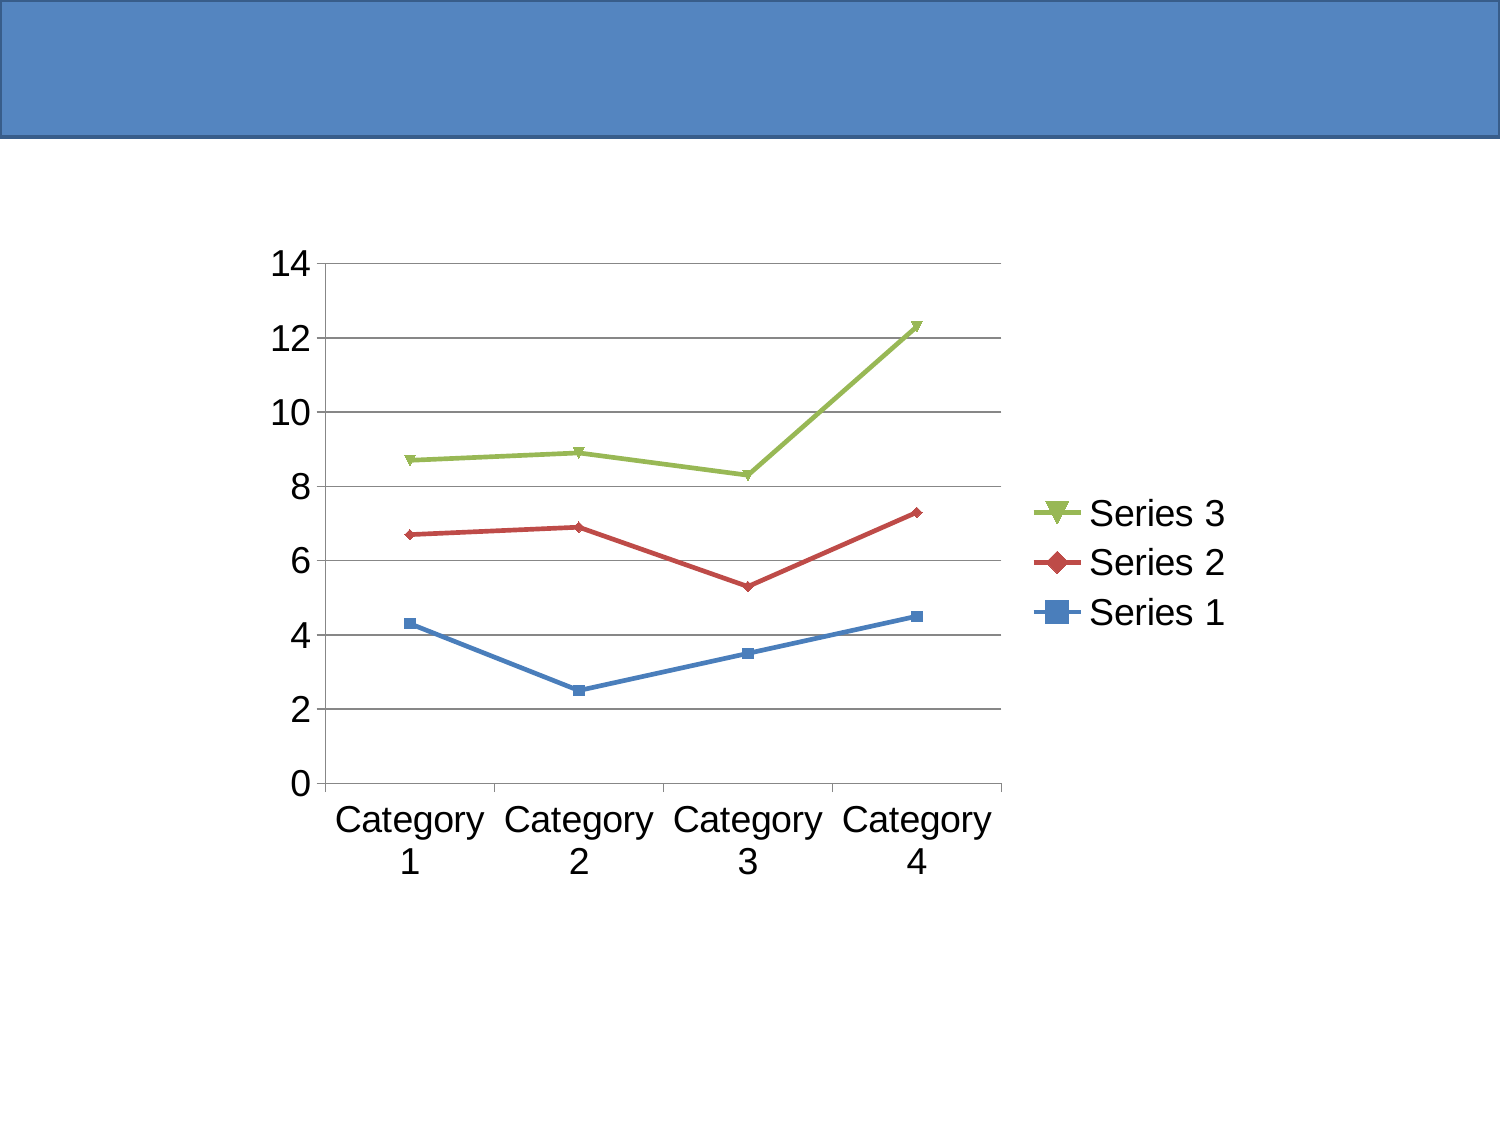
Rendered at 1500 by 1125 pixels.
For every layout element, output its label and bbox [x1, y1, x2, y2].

chart [249, 228, 1251, 897]
